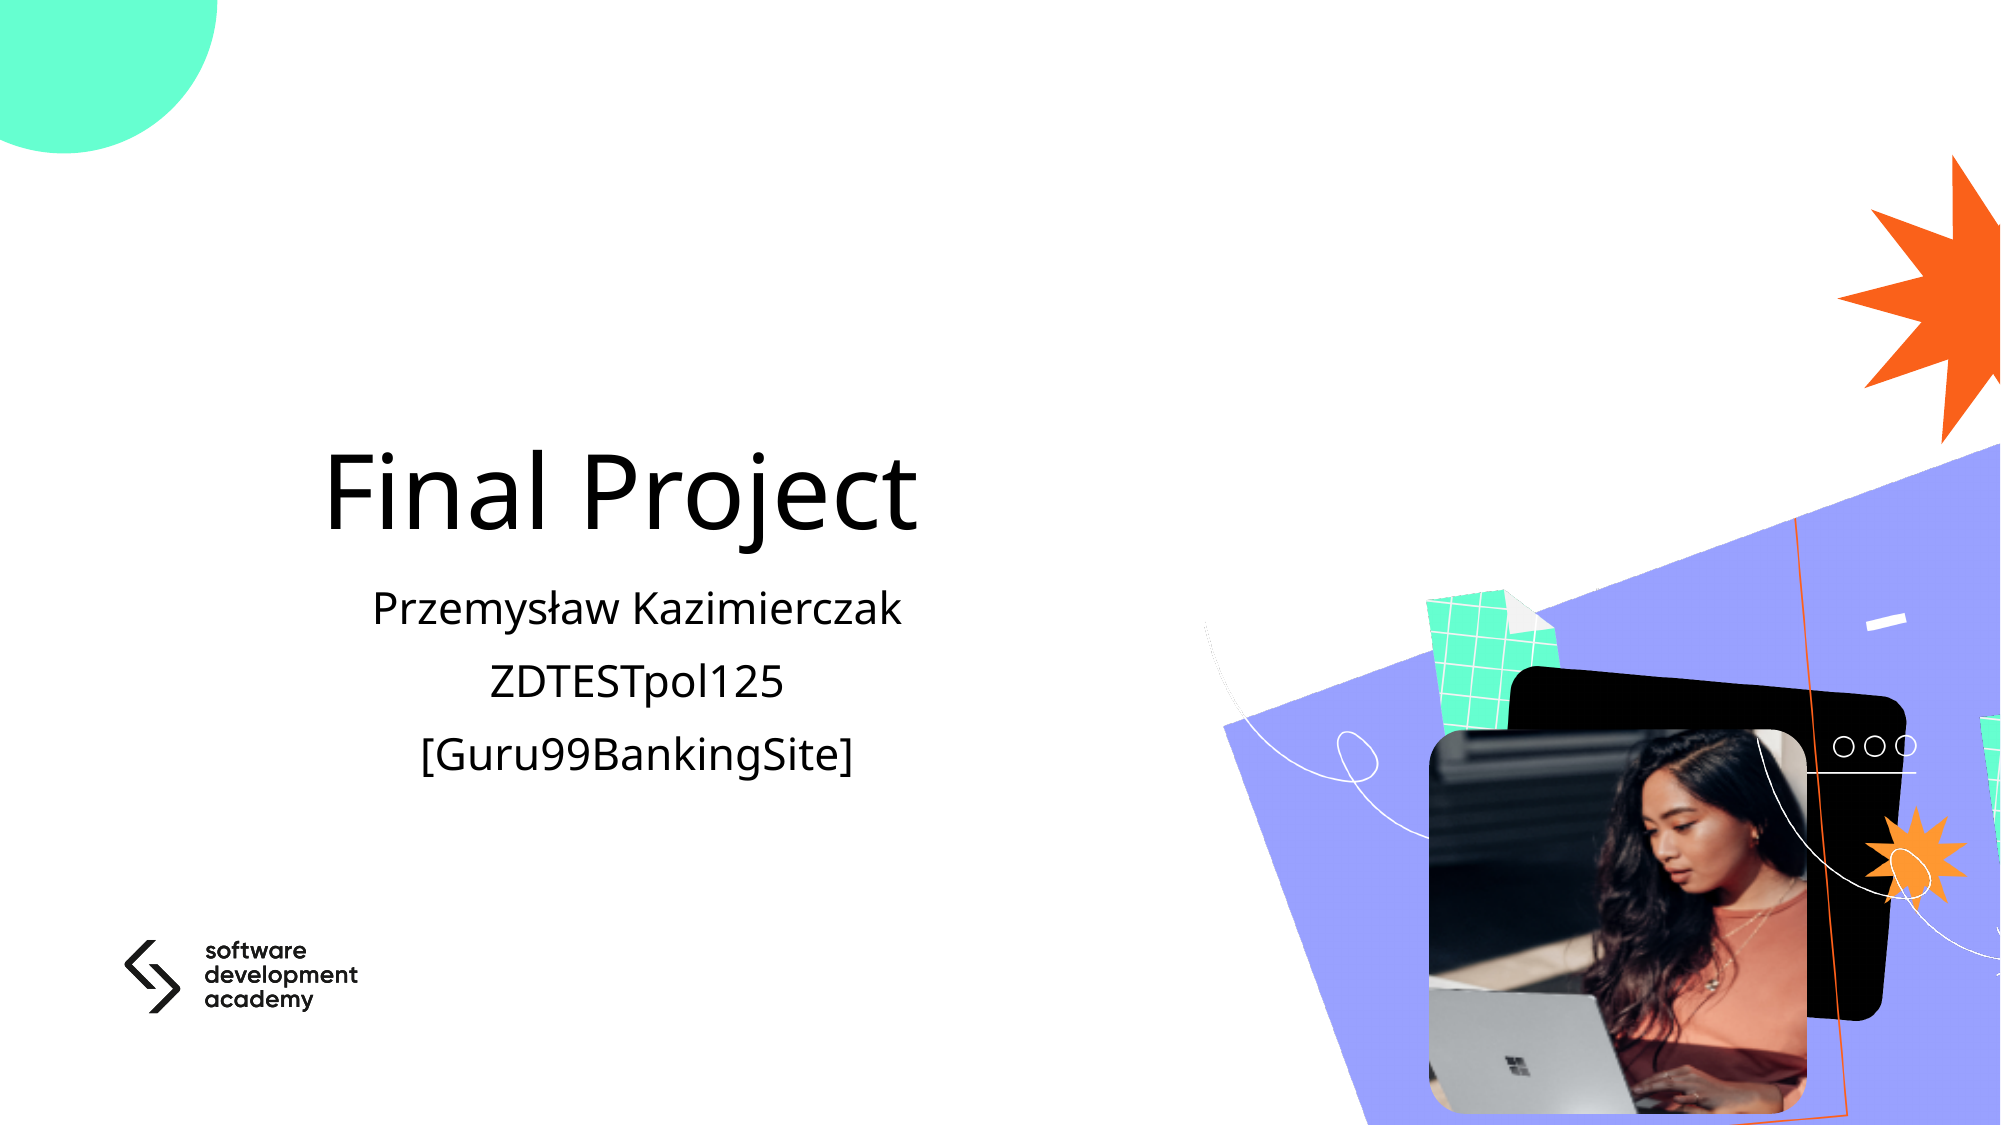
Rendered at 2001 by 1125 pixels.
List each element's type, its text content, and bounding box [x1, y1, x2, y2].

picture [76, 891, 406, 1062]
picture [1204, 413, 2001, 1125]
subtitle Przemysław Kazimierczak ZDTESTpol125 [Guru99BankingSite] [63, 573, 1204, 846]
title Final Project [63, 170, 1204, 563]
